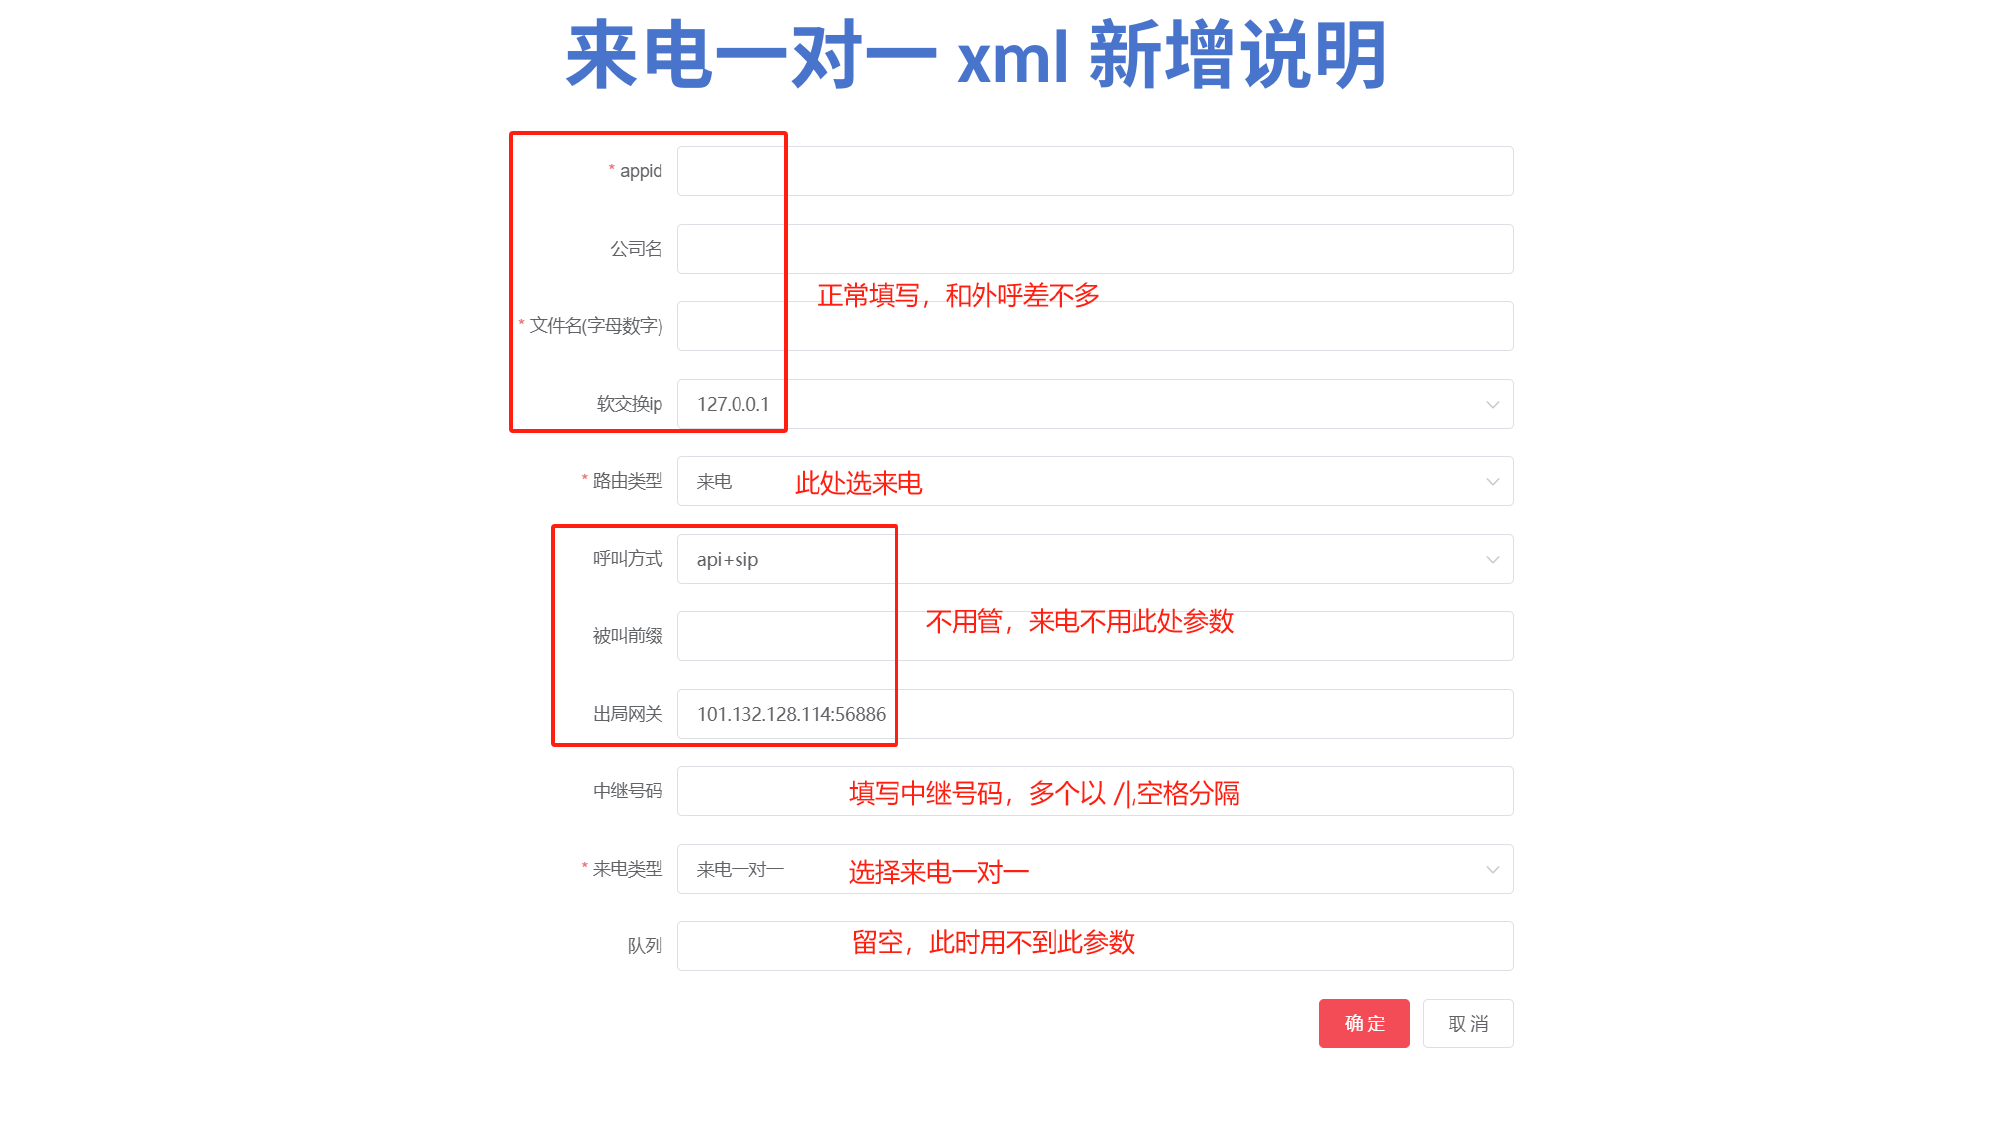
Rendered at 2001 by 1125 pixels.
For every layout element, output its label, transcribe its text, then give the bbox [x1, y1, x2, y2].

text_box 来电一对一xml新增说明 [549, 0, 1404, 105]
picture [502, 122, 1529, 1066]
